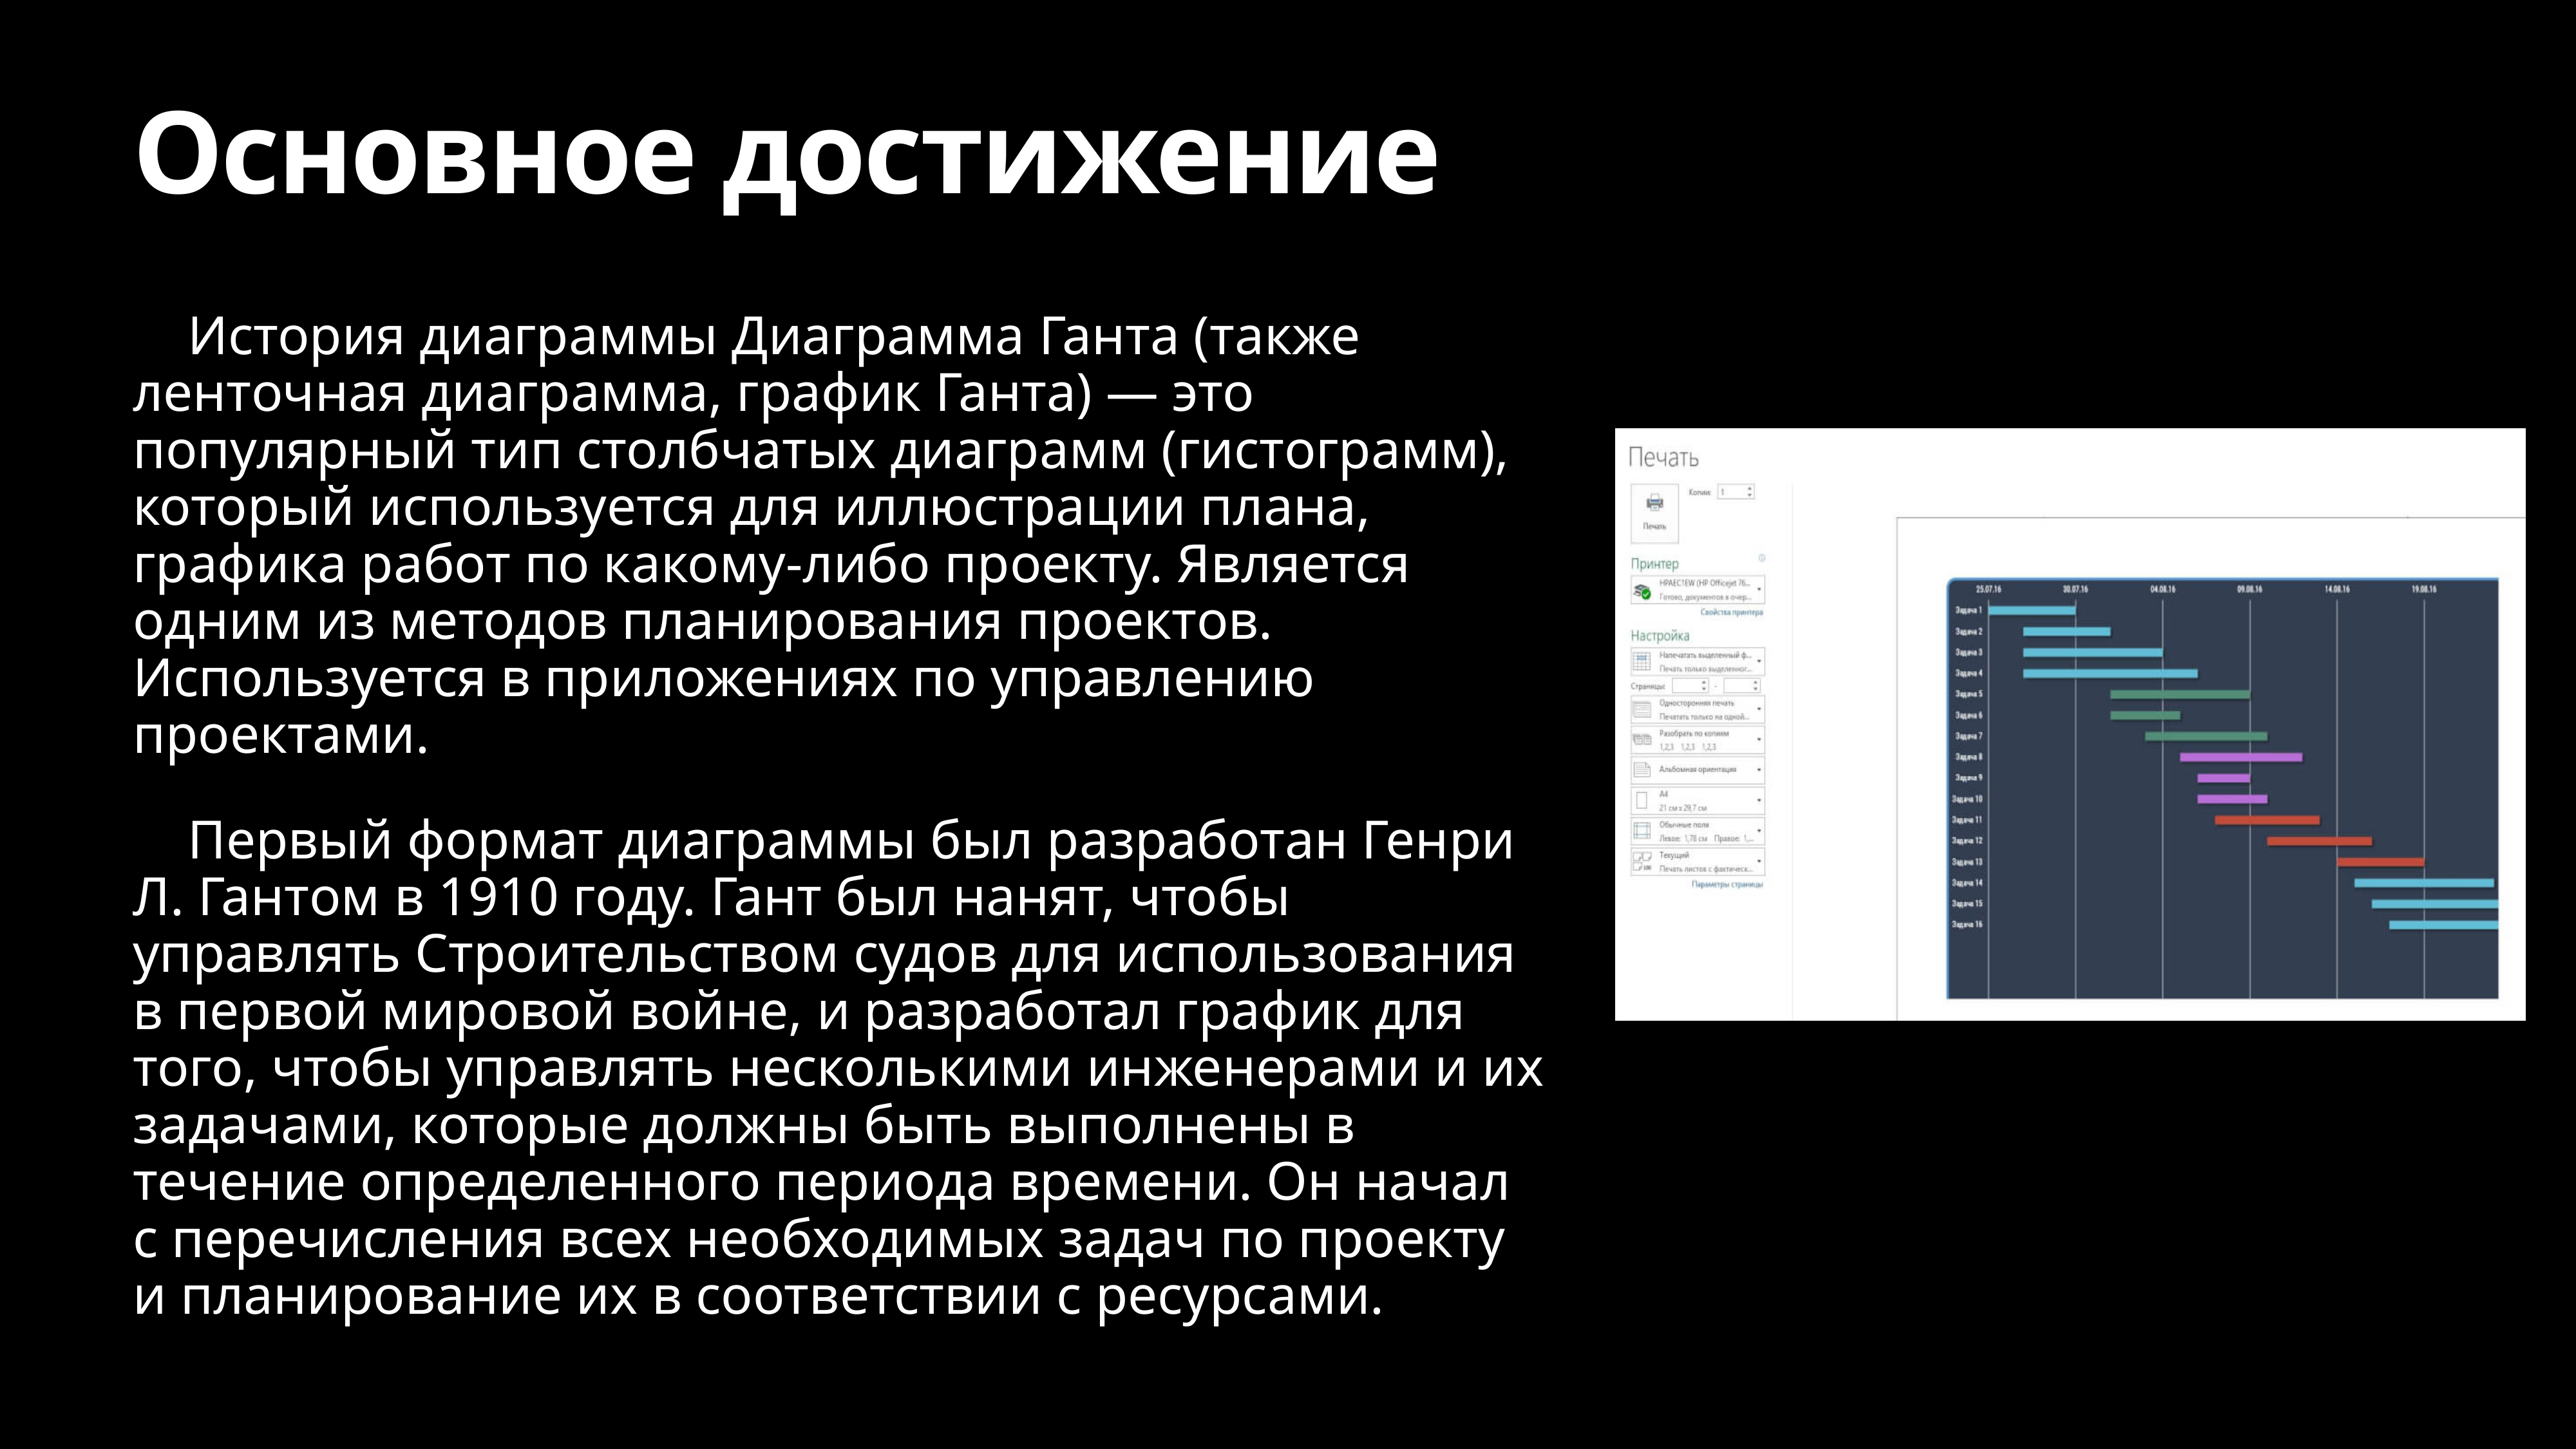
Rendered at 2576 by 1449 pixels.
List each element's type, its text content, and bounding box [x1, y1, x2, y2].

list История диаграммы Диаграмма Ганта (также ленточная диаграмма, график Ганта) — это популярный тип столбчатых диаграмм (гистограмм), который используется для иллюстрации плана, графика работ по какому-либо проекту. Является одним из методов планирования проектов. Используется в приложениях по управлению проектами. Первый формат диаграммы был разработан Генри Л. Гантом в 1910 году. Гант был нанят, чтобы управлять Строительством судов для использования в первой мировой войне, и разработал график для того, чтобы управлять несколькими инженерами и их задачами, которые должны быть выполнены в течение определенного периода времени. Он начал с перечисления всех необходимых задач по проекту и планирование их в соответствии с ресурсами. [127, 303, 1557, 1321]
title Основное достижение [127, 100, 2449, 252]
picture [1615, 428, 2526, 1021]
